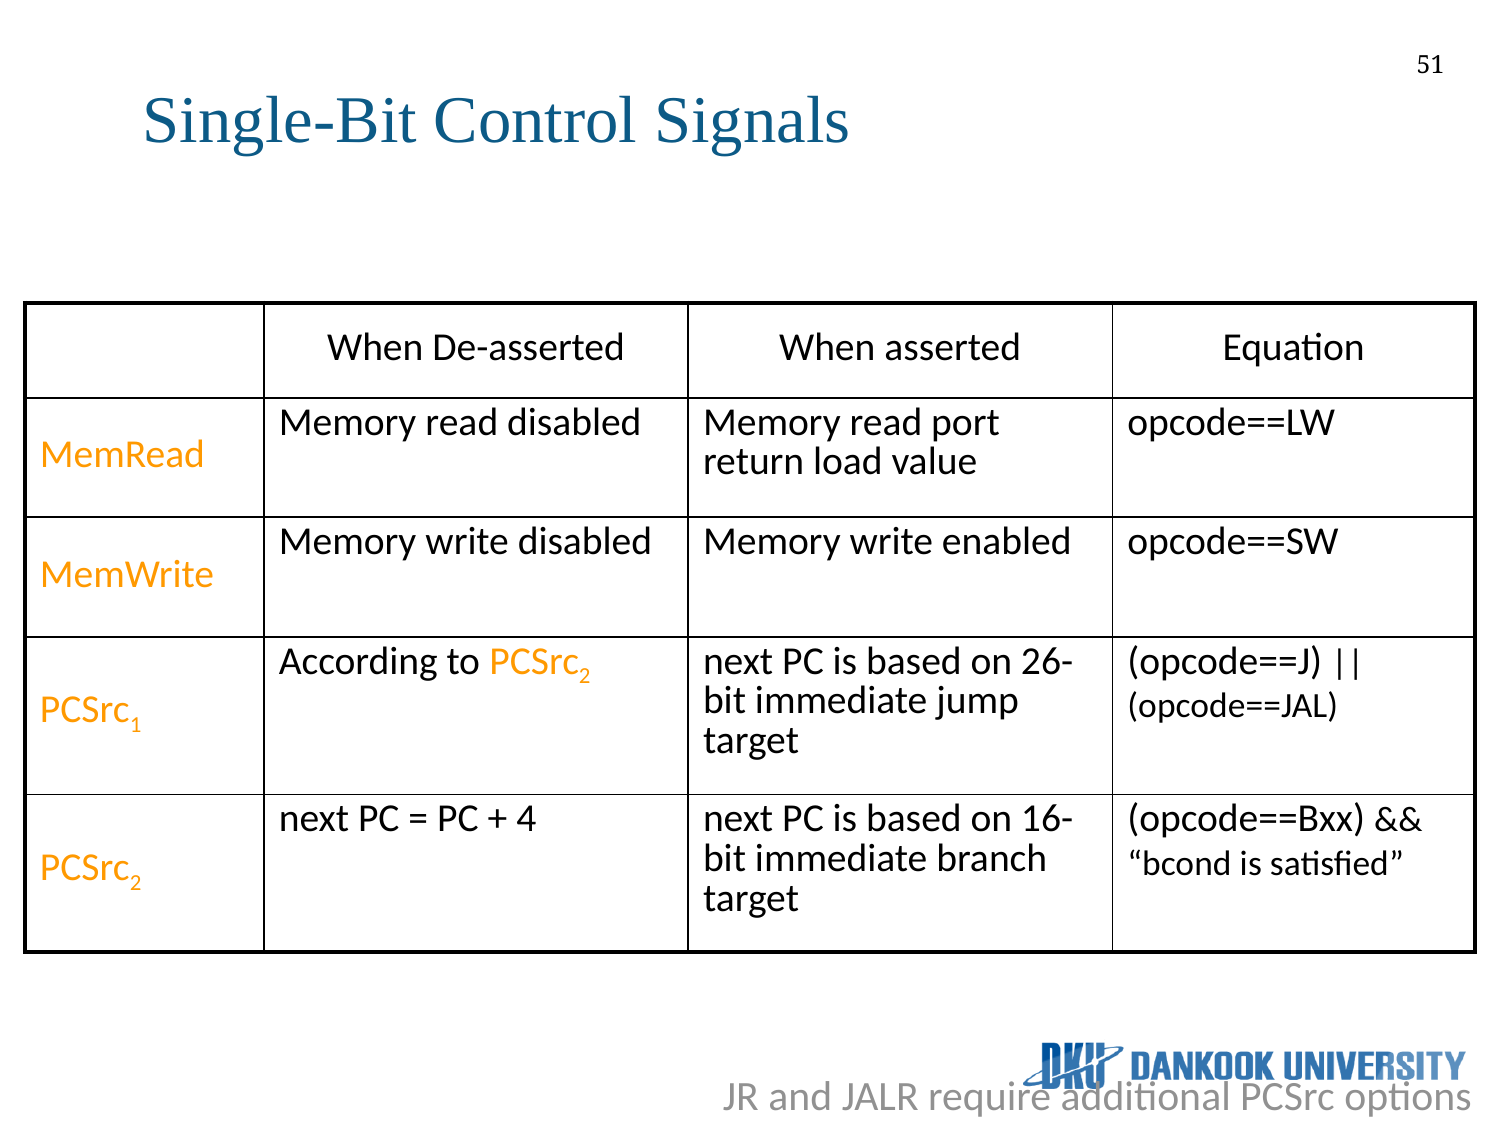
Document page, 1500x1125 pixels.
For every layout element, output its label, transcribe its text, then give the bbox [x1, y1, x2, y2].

table_cell PCSrc1 [27, 638, 263, 794]
table_cell (opcode==J) || (opcode==JAL) [1113, 638, 1473, 794]
text_box JR and JALR require additional PCSrc options [707, 1060, 1497, 1125]
table_cell Memory write enabled [689, 518, 1112, 636]
table_header When asserted [689, 305, 1112, 397]
table_cell According to PCSrc2 [265, 638, 687, 794]
table_header When De-asserted [265, 305, 687, 397]
table_cell next PC is based on 26-bit immediate jump target [689, 638, 1112, 794]
table_cell next PC is based on 16-bit immediate branch target [689, 795, 1112, 950]
table_cell Memory read disabled [265, 399, 687, 516]
table_cell next PC = PC + 4 [265, 795, 687, 950]
table_cell MemWrite [27, 518, 263, 636]
table_header Equation [1113, 305, 1473, 397]
table_cell MemRead [27, 399, 263, 516]
table_cell opcode==LW [1113, 399, 1473, 516]
table_cell opcode==SW [1113, 518, 1473, 636]
table_cell PCSrc2 [27, 795, 263, 950]
table_cell Memory read port return load value [689, 399, 1112, 516]
slide_number 51 [1378, 36, 1460, 96]
picture [24, 954, 1473, 1094]
table_header [27, 305, 263, 397]
picture [24, 30, 1473, 301]
title Single-Bit Control Signals [127, 62, 1372, 164]
table_cell Memory write disabled [265, 518, 687, 636]
table_cell (opcode==Bxx) && “bcond is satisfied” [1113, 795, 1473, 950]
